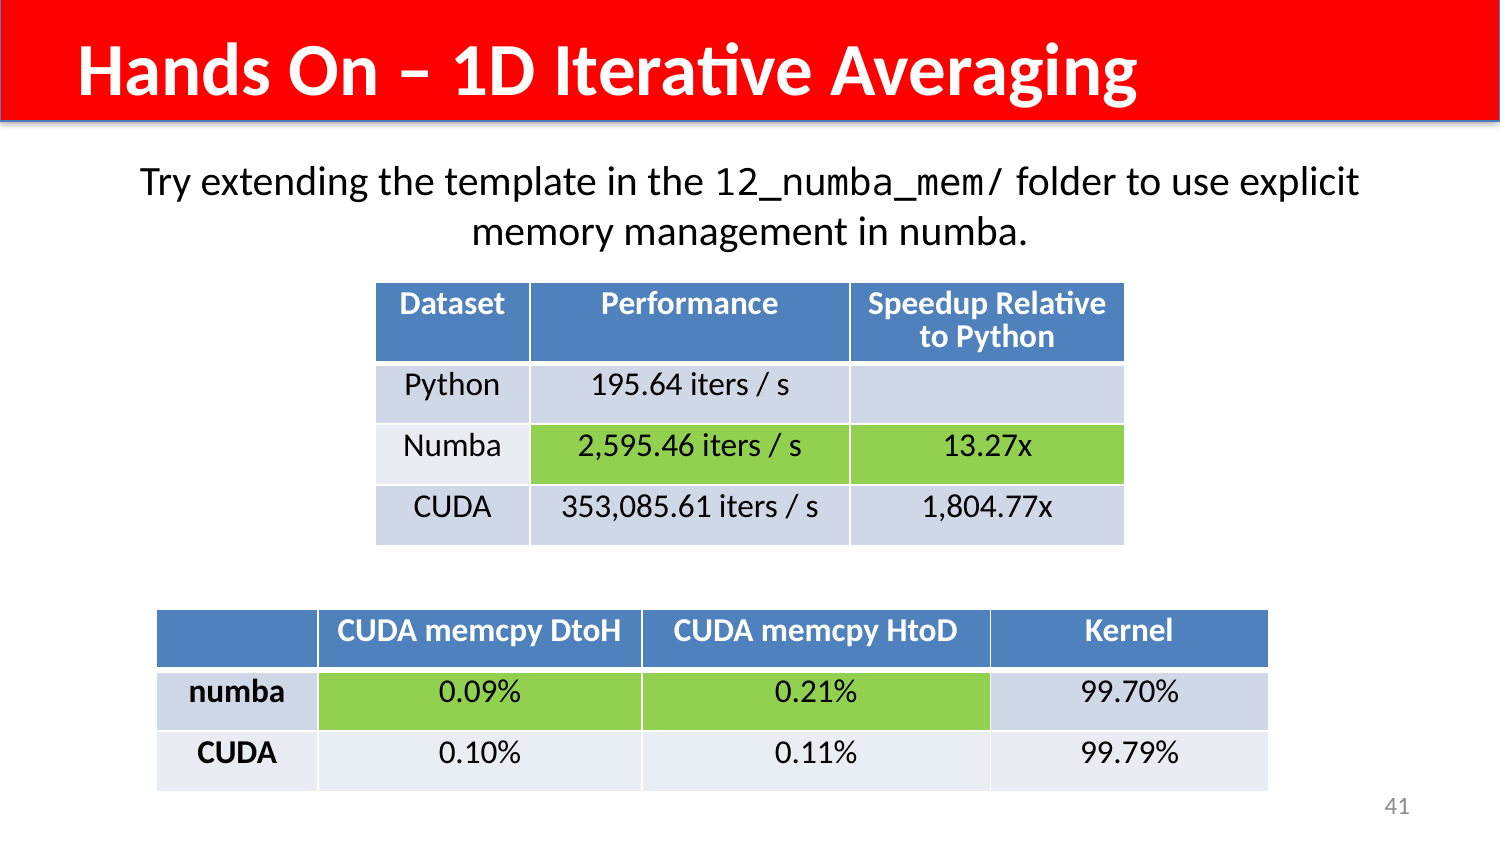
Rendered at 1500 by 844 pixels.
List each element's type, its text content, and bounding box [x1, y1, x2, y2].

table_header [157, 610, 317, 667]
table_cell CUDA [376, 486, 529, 545]
table_cell Numba [376, 425, 529, 484]
table_cell 2,595.46 iters / s [531, 425, 849, 484]
table_cell [851, 366, 1124, 423]
table_cell numba [157, 673, 317, 730]
text_box Hands On – 1D Iterative Averaging [62, 13, 1363, 119]
table_cell 353,085.61 iters / s [531, 486, 849, 545]
table_cell CUDA [157, 732, 317, 791]
table_header CUDA memcpy HtoD [643, 610, 990, 667]
table_cell 0.09% [319, 673, 641, 730]
table_cell 1,804.77x [851, 486, 1124, 545]
table_header Kernel [991, 610, 1268, 667]
text_box [0, 0, 1500, 122]
table_header Performance [531, 283, 849, 361]
table_cell 0.21% [643, 673, 990, 730]
table_header Dataset [376, 283, 529, 361]
table_cell 99.79% [991, 732, 1268, 791]
table_header CUDA memcpy DtoH [319, 610, 641, 667]
table_cell 0.11% [643, 732, 990, 791]
table_cell 0.10% [319, 732, 641, 791]
table_cell 13.27x [851, 425, 1124, 484]
table_cell Python [376, 366, 529, 423]
table_cell 99.70% [991, 673, 1268, 730]
slide_number 41 [1074, 782, 1425, 827]
text_box Try extending the template in the 12_numba_mem/ folder to use explicit memory management in numba. [74, 146, 1425, 754]
table_header Speedup Relative to Python [851, 283, 1124, 361]
table_cell 195.64 iters / s [531, 366, 849, 423]
